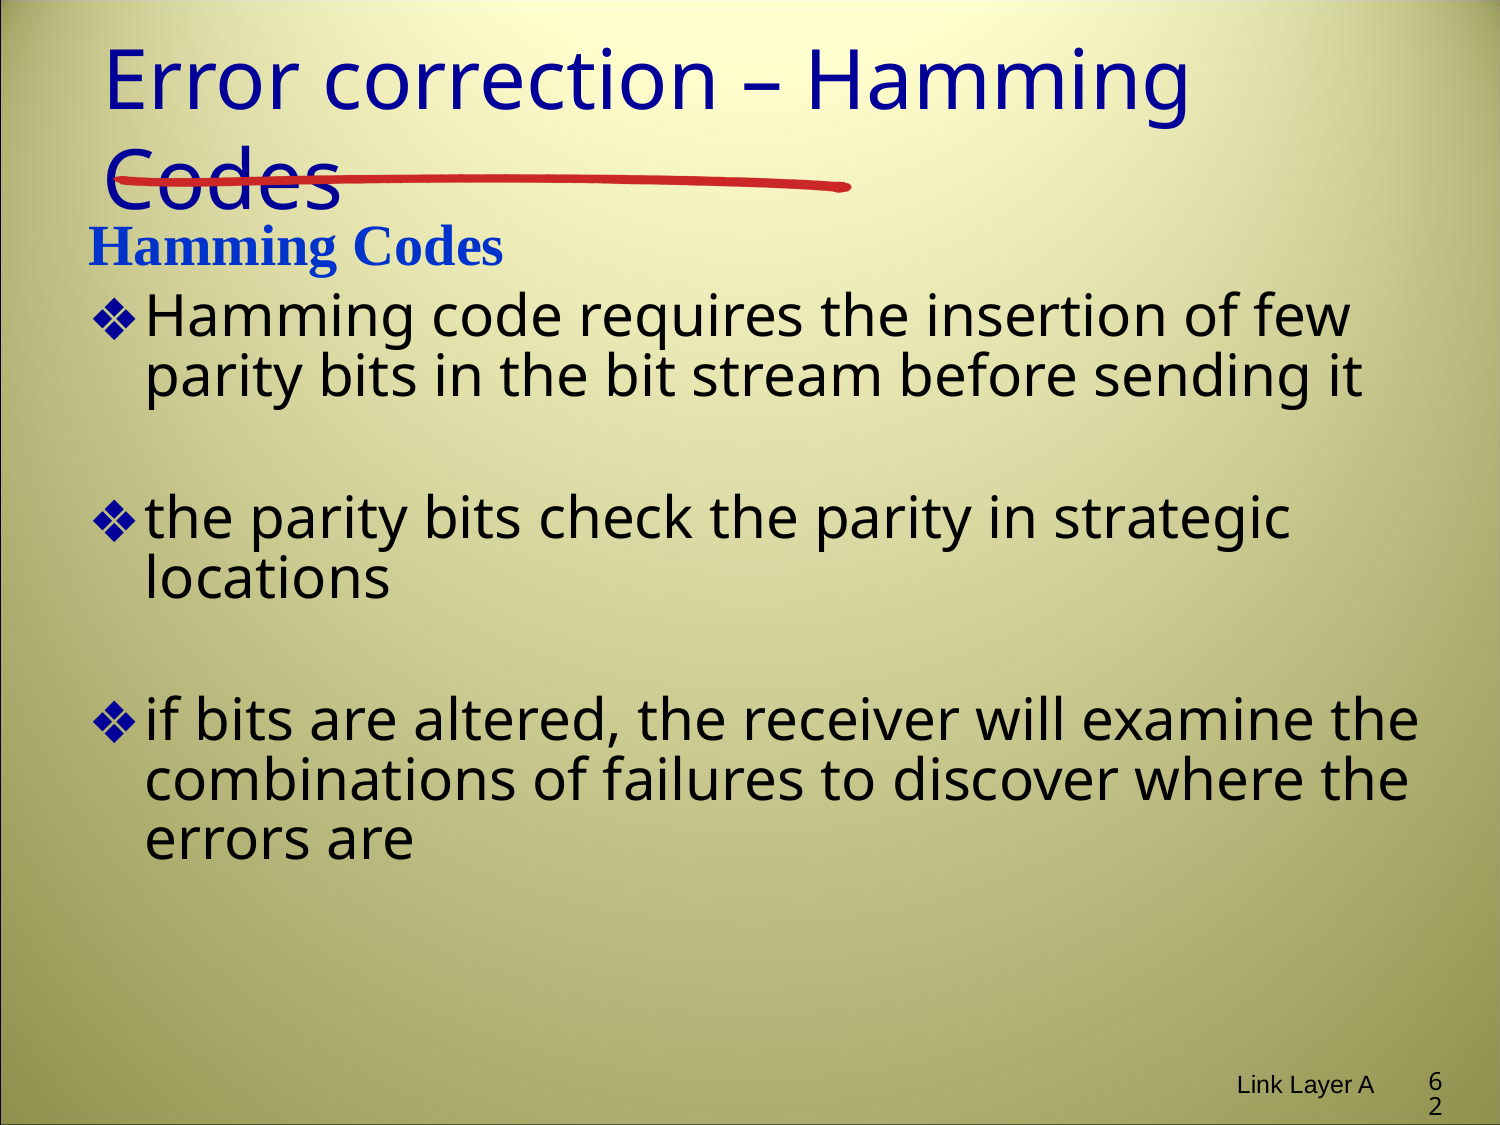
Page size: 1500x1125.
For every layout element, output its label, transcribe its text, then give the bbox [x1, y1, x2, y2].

picture [0, 0, 1500, 1125]
text_box Link Layer A [914, 1060, 1390, 1108]
text_box Error correction – Hamming Codes [87, 32, 1363, 220]
list Hamming Codes Hamming code requires the insertion of few parity bits in the bit stream before sending it the parity bits check the parity in strategic locations if bits are altered, the receiver will examine the combinations of failures to discover where the errors are [73, 210, 1458, 1027]
